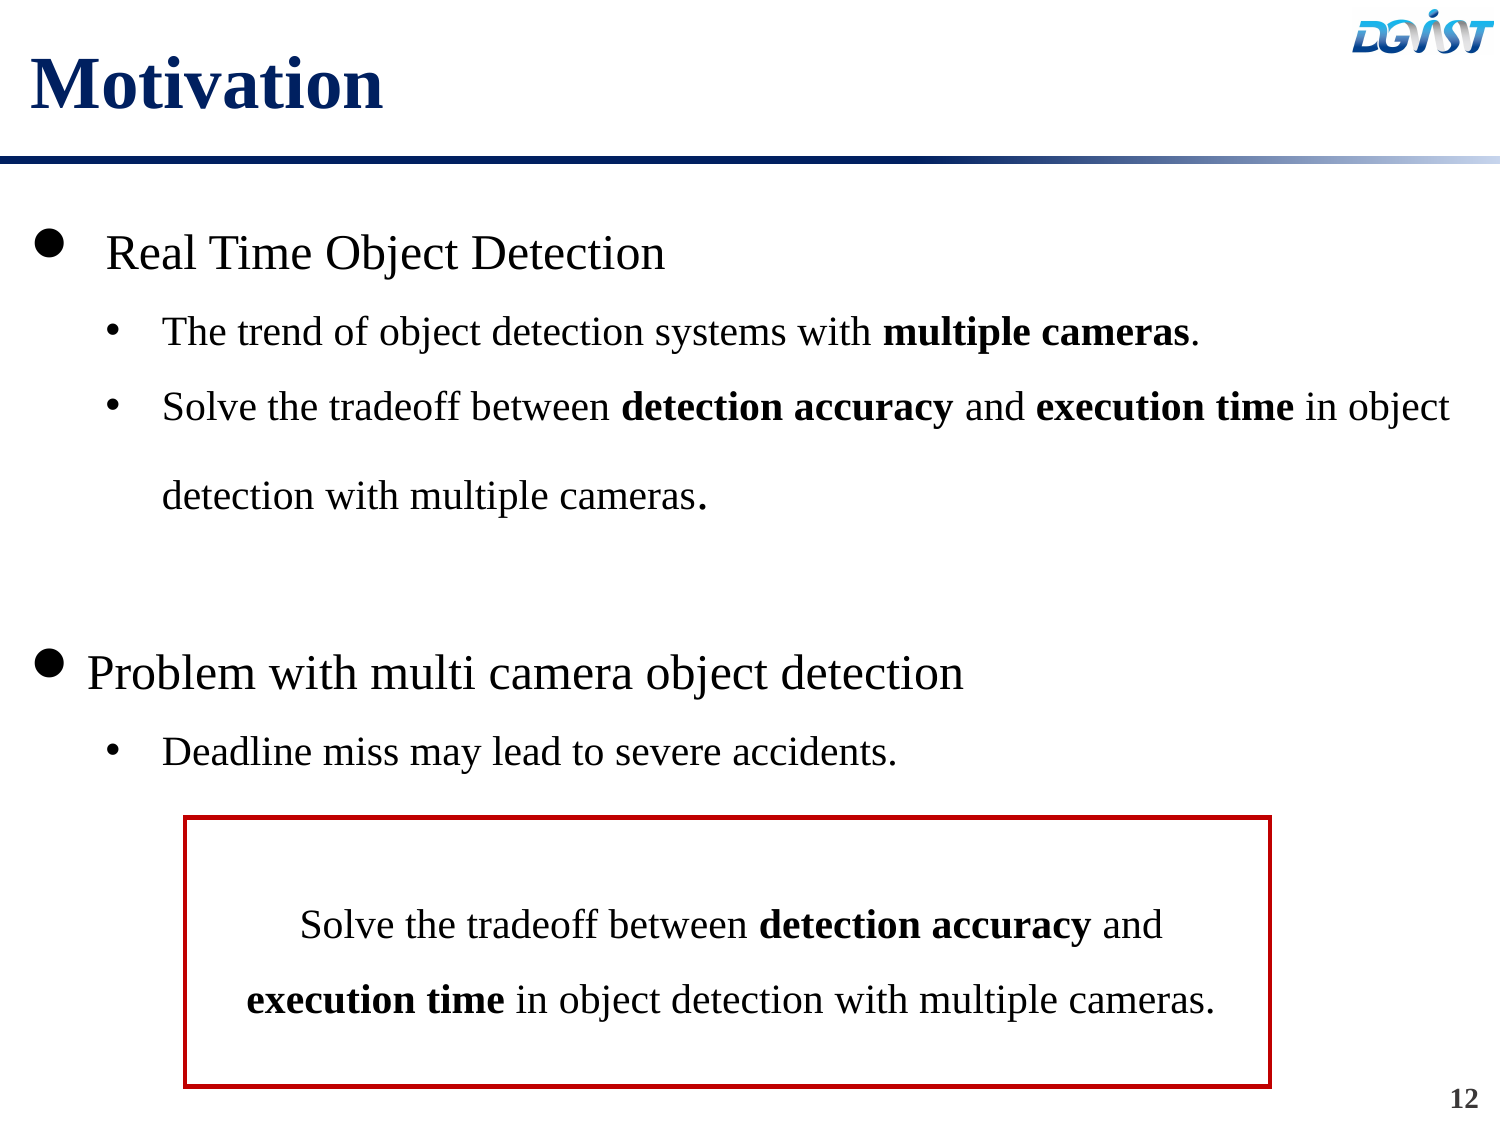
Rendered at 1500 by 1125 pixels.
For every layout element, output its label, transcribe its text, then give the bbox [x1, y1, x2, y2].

text_box 12 [1430, 1072, 1494, 1118]
picture [1352, 7, 1494, 55]
text_box Solve the tradeoff between detection accuracy and execution time in object detection with multiple cameras. [147, 864, 1240, 1029]
text_box [0, 155, 1500, 165]
text_box Real Time Object Detection The trend of object detection systems with multiple cameras. Solve the tradeoff between detection accuracy and execution time in object detection with multiple cameras. Problem with multi camera object detection Deadline miss may lead to severe accidents. [15, 181, 1476, 782]
text_box Motivation [15, 19, 1440, 139]
text_box [184, 816, 1271, 1087]
